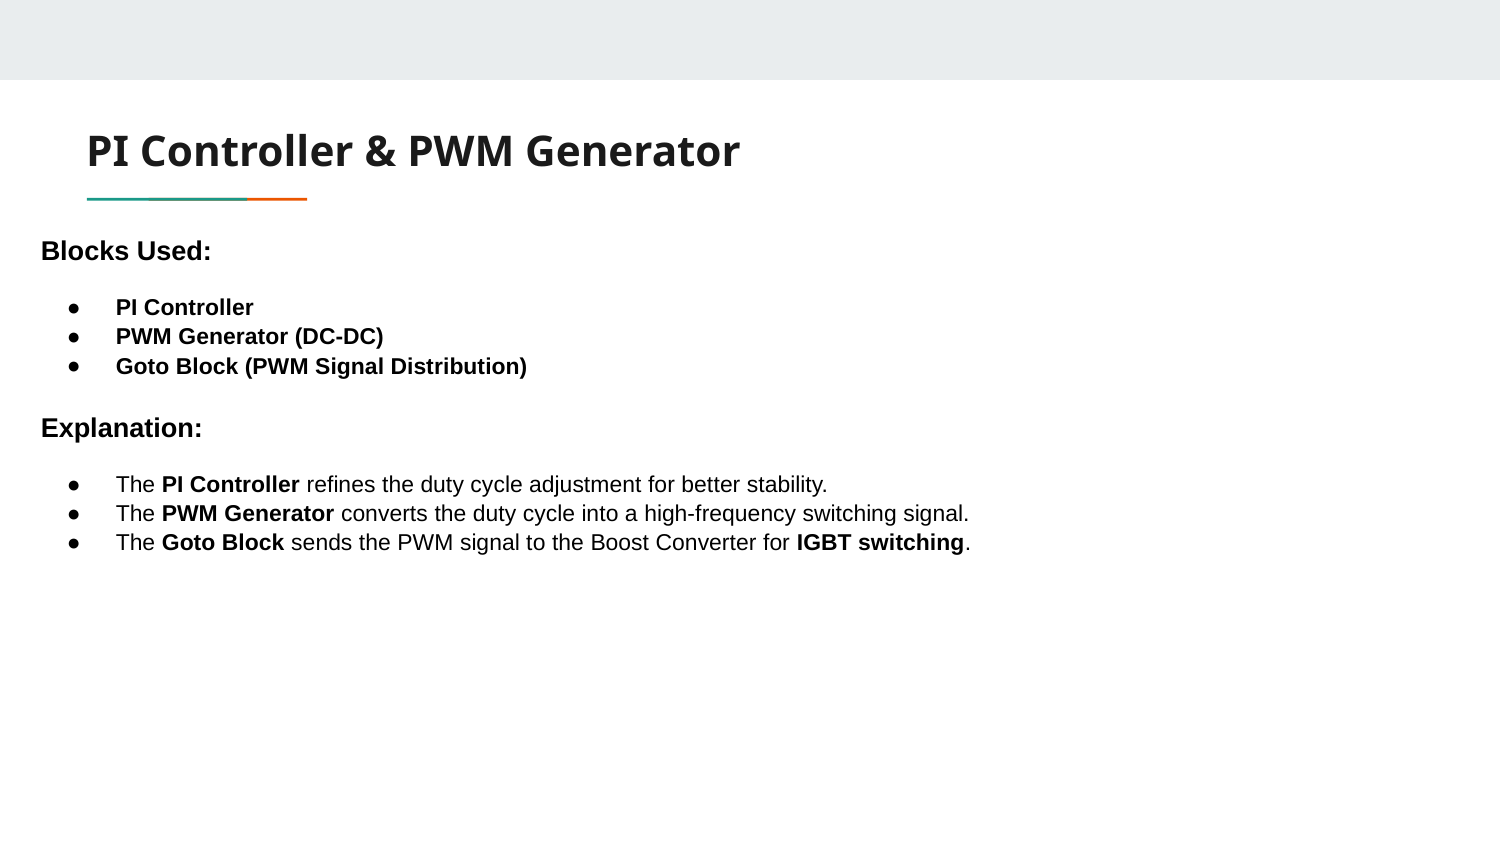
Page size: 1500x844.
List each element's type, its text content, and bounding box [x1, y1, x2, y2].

title PI Controller & PWM Generator [71, 106, 1333, 194]
list Blocks Used: PI Controller PWM Generator (DC-DC) Goto Block (PWM Signal Distribution) Explanation: The PI Controller refines the duty cycle adjustment for better stability. The PWM Generator converts the duty cycle into a high-frequency switching signal. The Goto Block sends the PWM signal to the Boost Converter for IGBT switching. [25, 216, 1475, 800]
